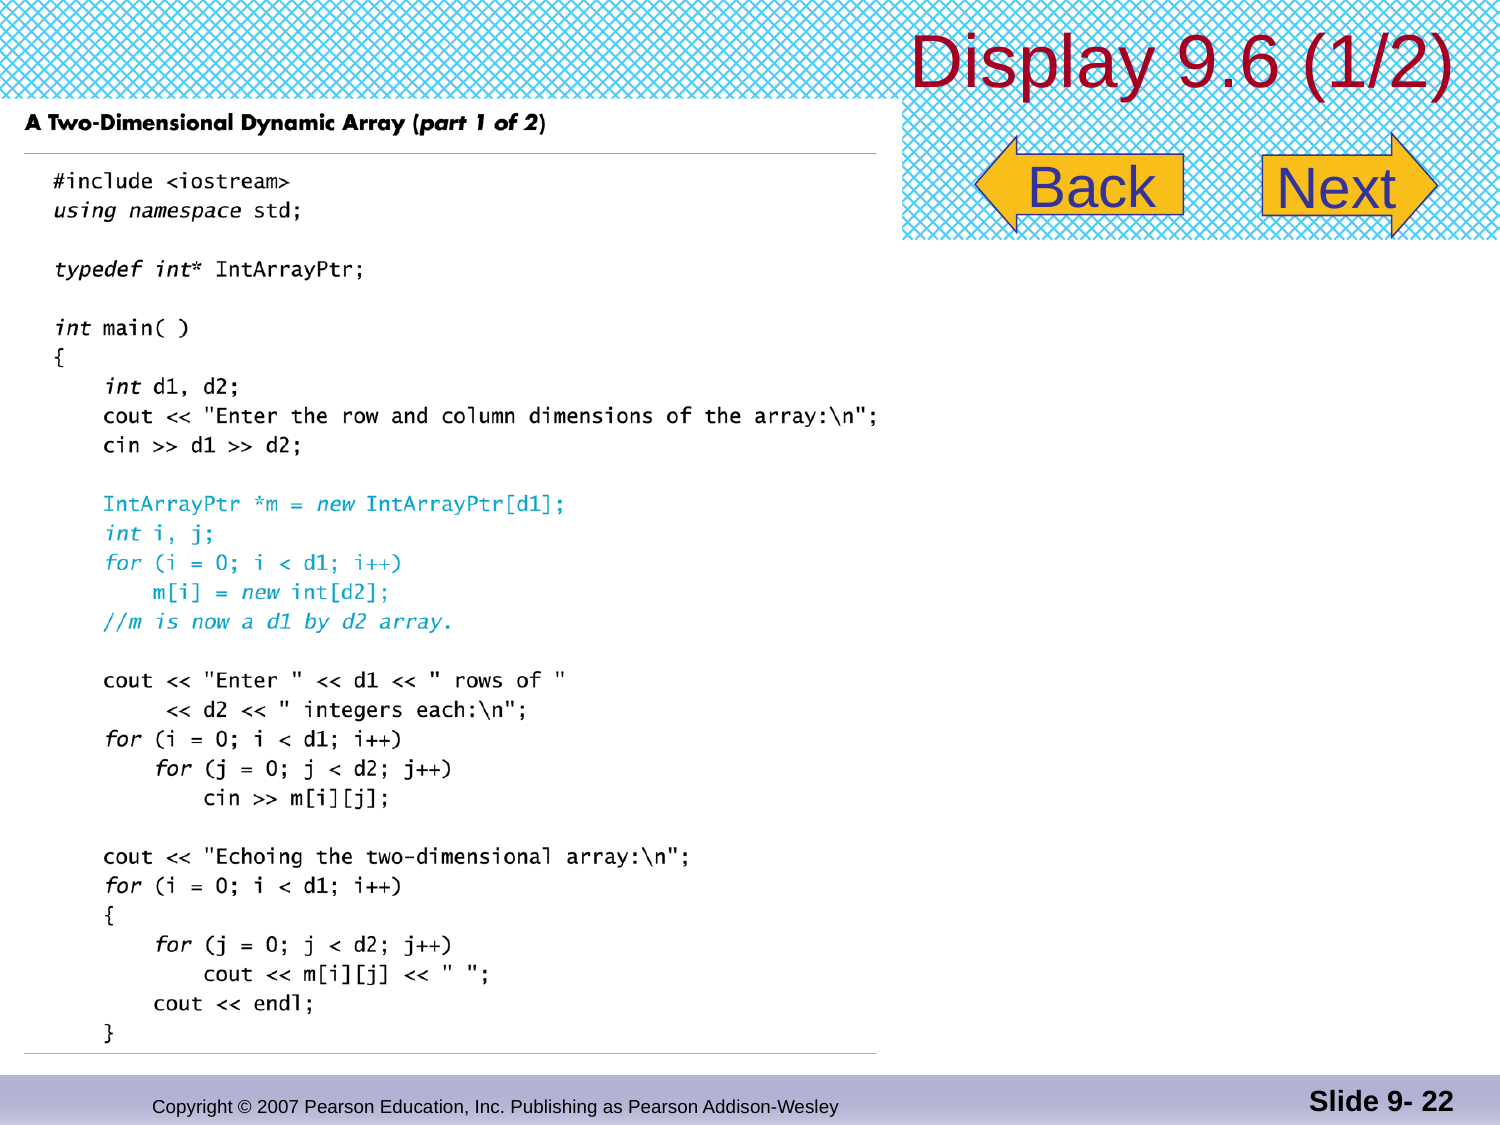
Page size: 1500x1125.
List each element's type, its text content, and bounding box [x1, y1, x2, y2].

picture [24, 109, 880, 1054]
title Display 9.6 (1/2) [894, 37, 1488, 201]
text_box Next [1262, 201, 1424, 238]
text_box Back [989, 201, 1184, 233]
slide_number Slide 9- 22 [1156, 1049, 1470, 1125]
text_box [0, 98, 903, 263]
